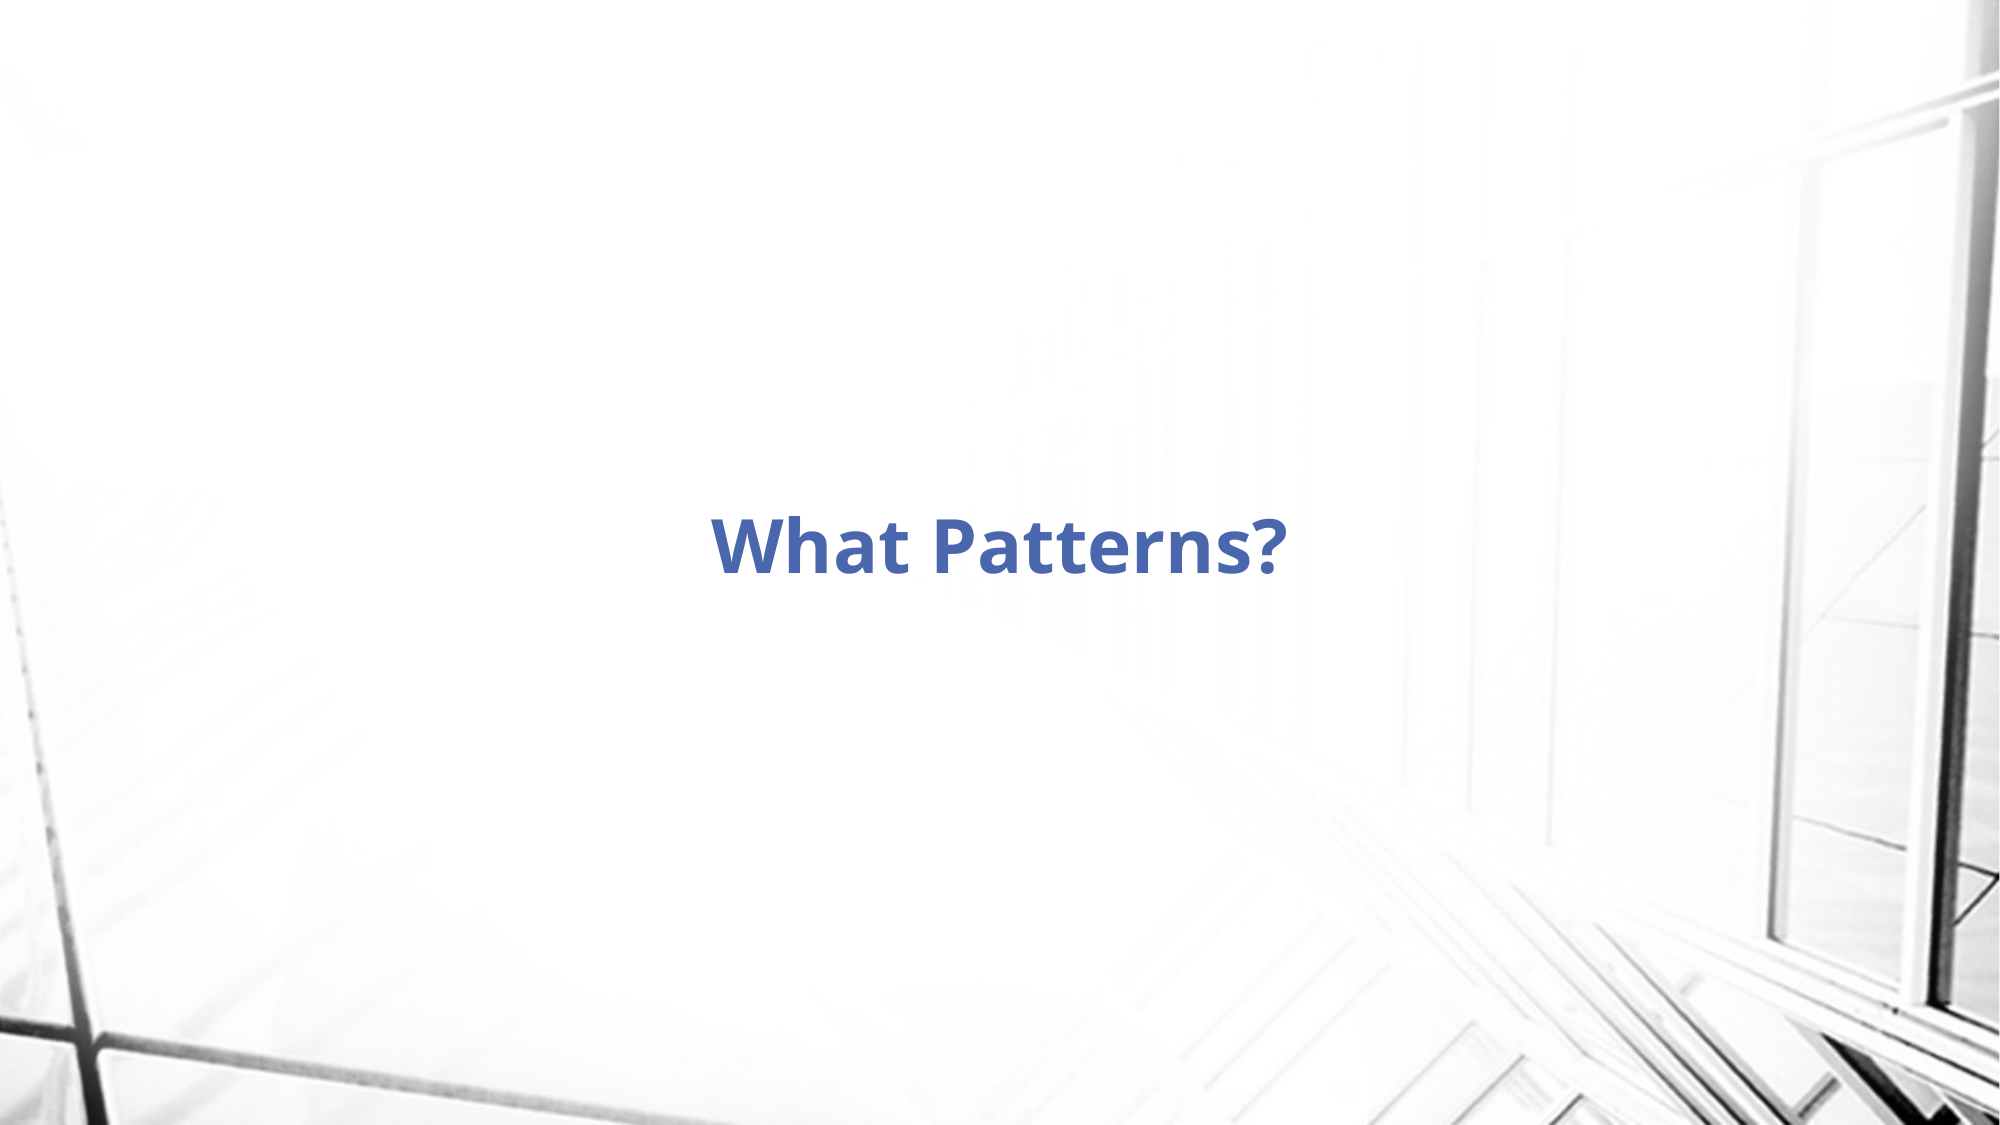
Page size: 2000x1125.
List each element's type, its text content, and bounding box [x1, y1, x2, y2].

picture [0, 0, 2000, 1125]
title What Patterns? [287, 420, 1713, 596]
